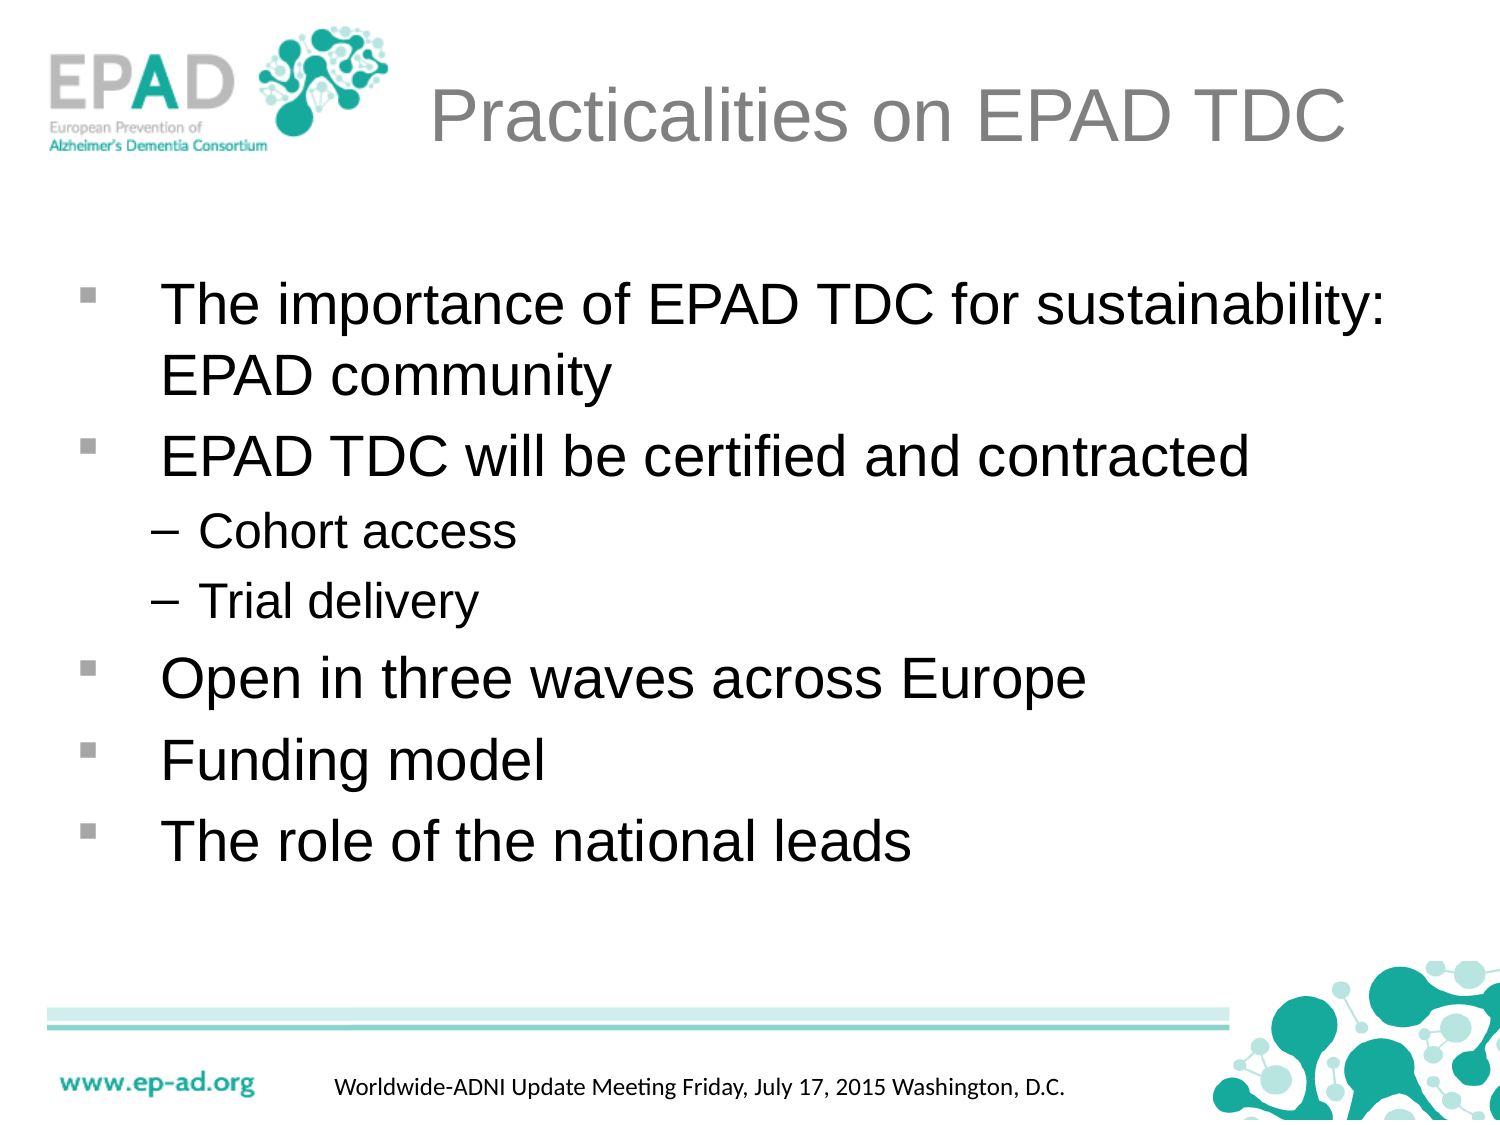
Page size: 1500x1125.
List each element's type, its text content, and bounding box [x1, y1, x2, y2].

text_box Worldwide-ADNI Update Meeting Friday, July 17, 2015 Washington, D.C. [319, 1062, 1162, 1108]
list The importance of EPAD TDC for sustainability: EPAD community EPAD TDC will be certified and contracted Cohort access Trial delivery Open in three waves across Europe Funding model The role of the national leads [60, 258, 1412, 1069]
picture [47, 980, 352, 1123]
picture [0, 3, 1500, 178]
title Practicalities on EPAD TDC [393, 41, 1420, 182]
picture [1212, 961, 1500, 1120]
